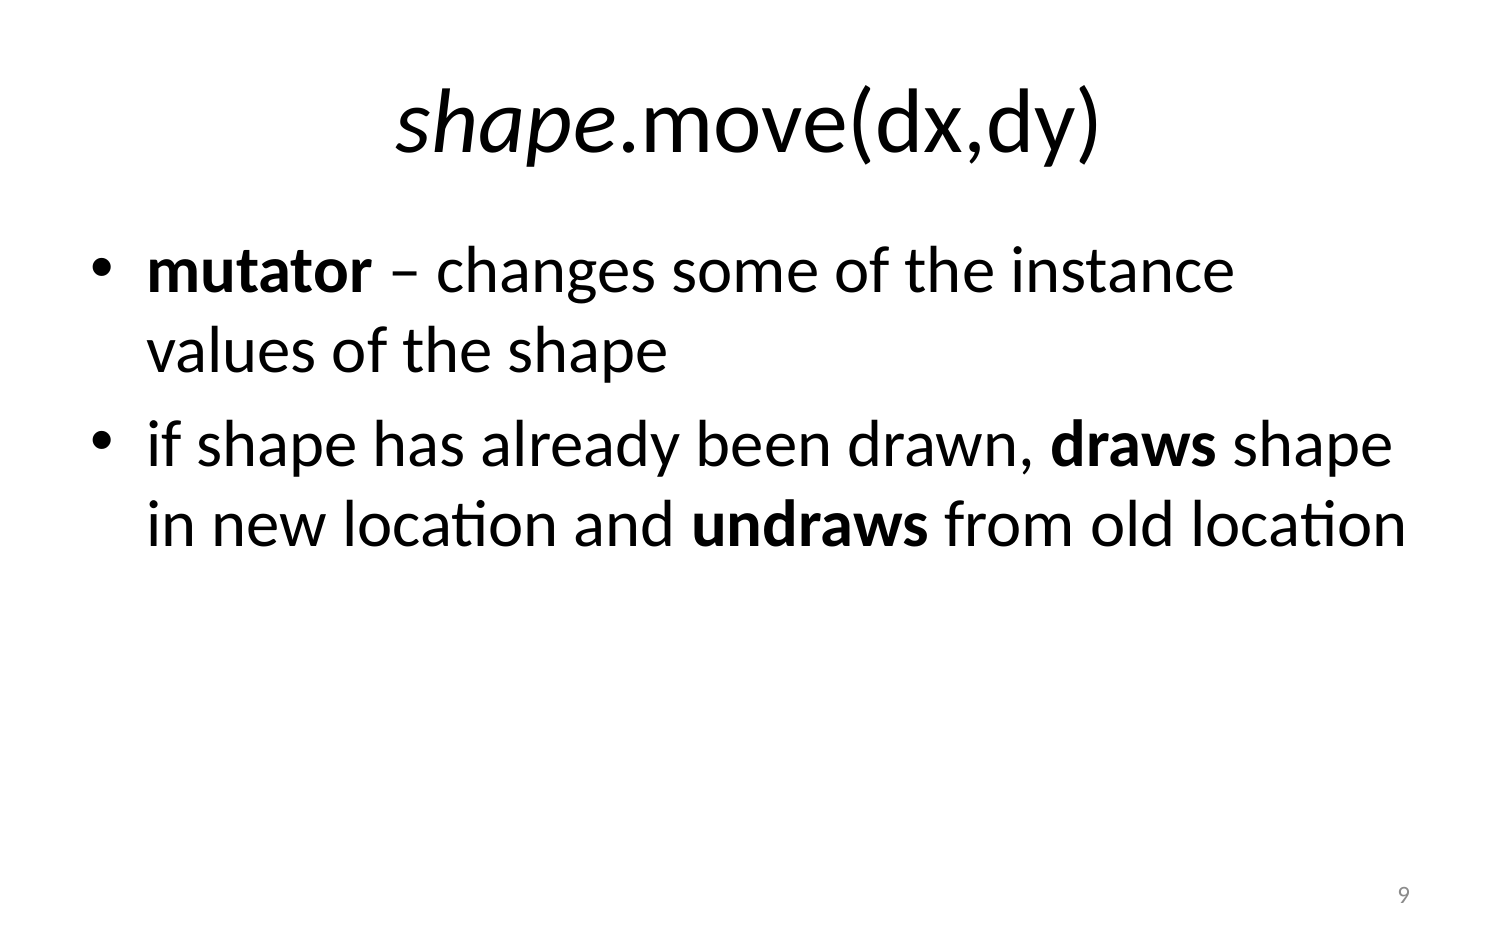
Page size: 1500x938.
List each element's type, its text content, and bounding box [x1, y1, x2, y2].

slide_number 9 [1074, 868, 1425, 919]
title shape.move(dx,dy) [75, 37, 1425, 194]
list mutator – changes some of the instance values of the shape if shape has already been drawn, draws shape in new location and undraws from old location [75, 218, 1425, 838]
